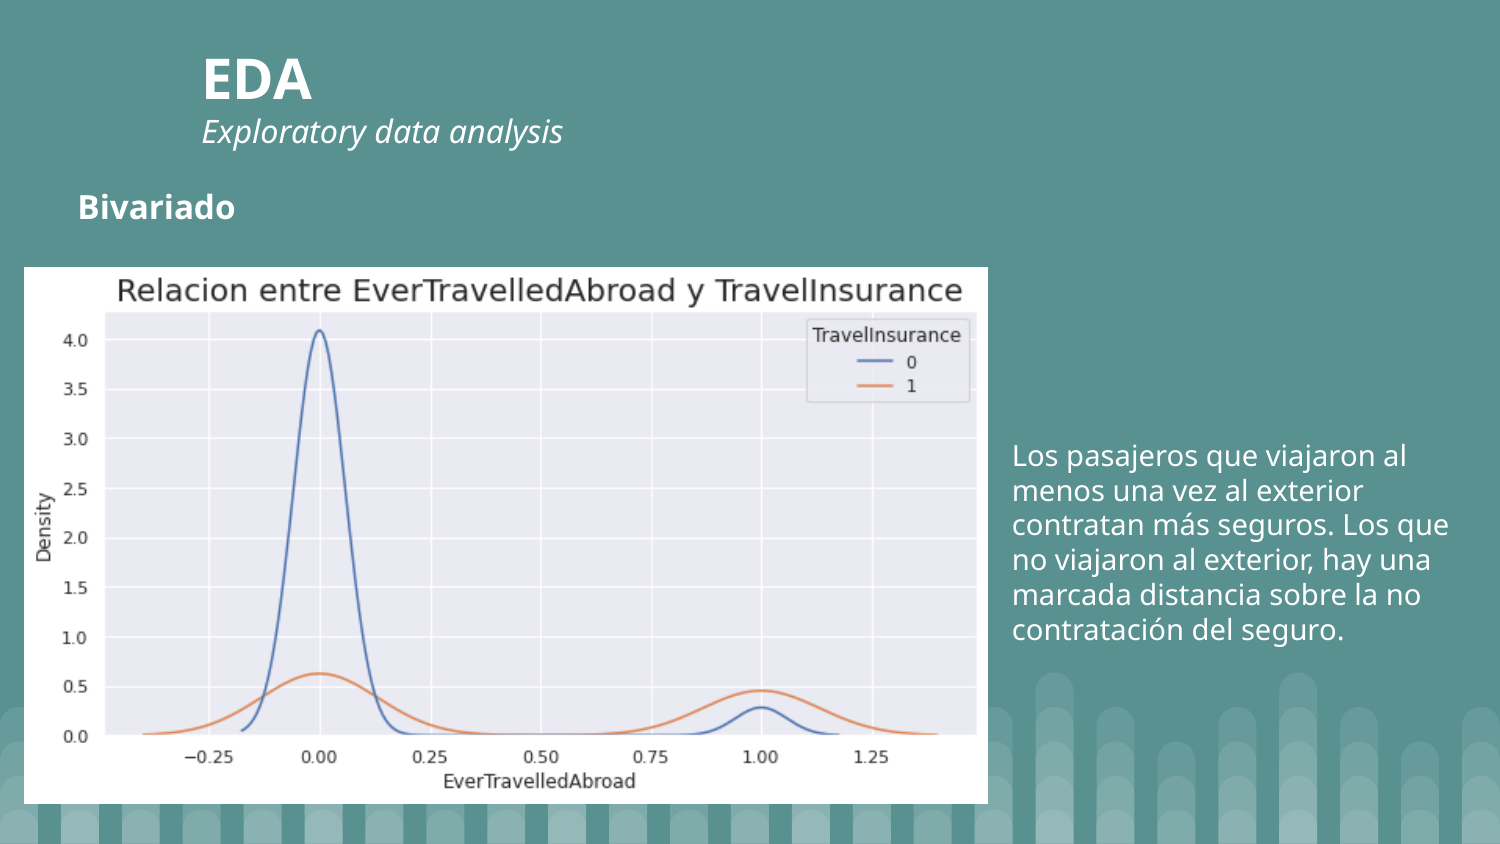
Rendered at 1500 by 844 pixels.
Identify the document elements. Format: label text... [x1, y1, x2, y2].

text_box Los pasajeros que viajaron al menos una vez al exterior contratan más seguros. Los que no viajaron al exterior, hay una marcada distancia sobre la no contratación del seguro. [996, 421, 1482, 662]
picture [24, 267, 988, 804]
text_box Bivariado [62, 171, 943, 242]
title EDA Exploratory data analysis [186, 23, 1320, 238]
